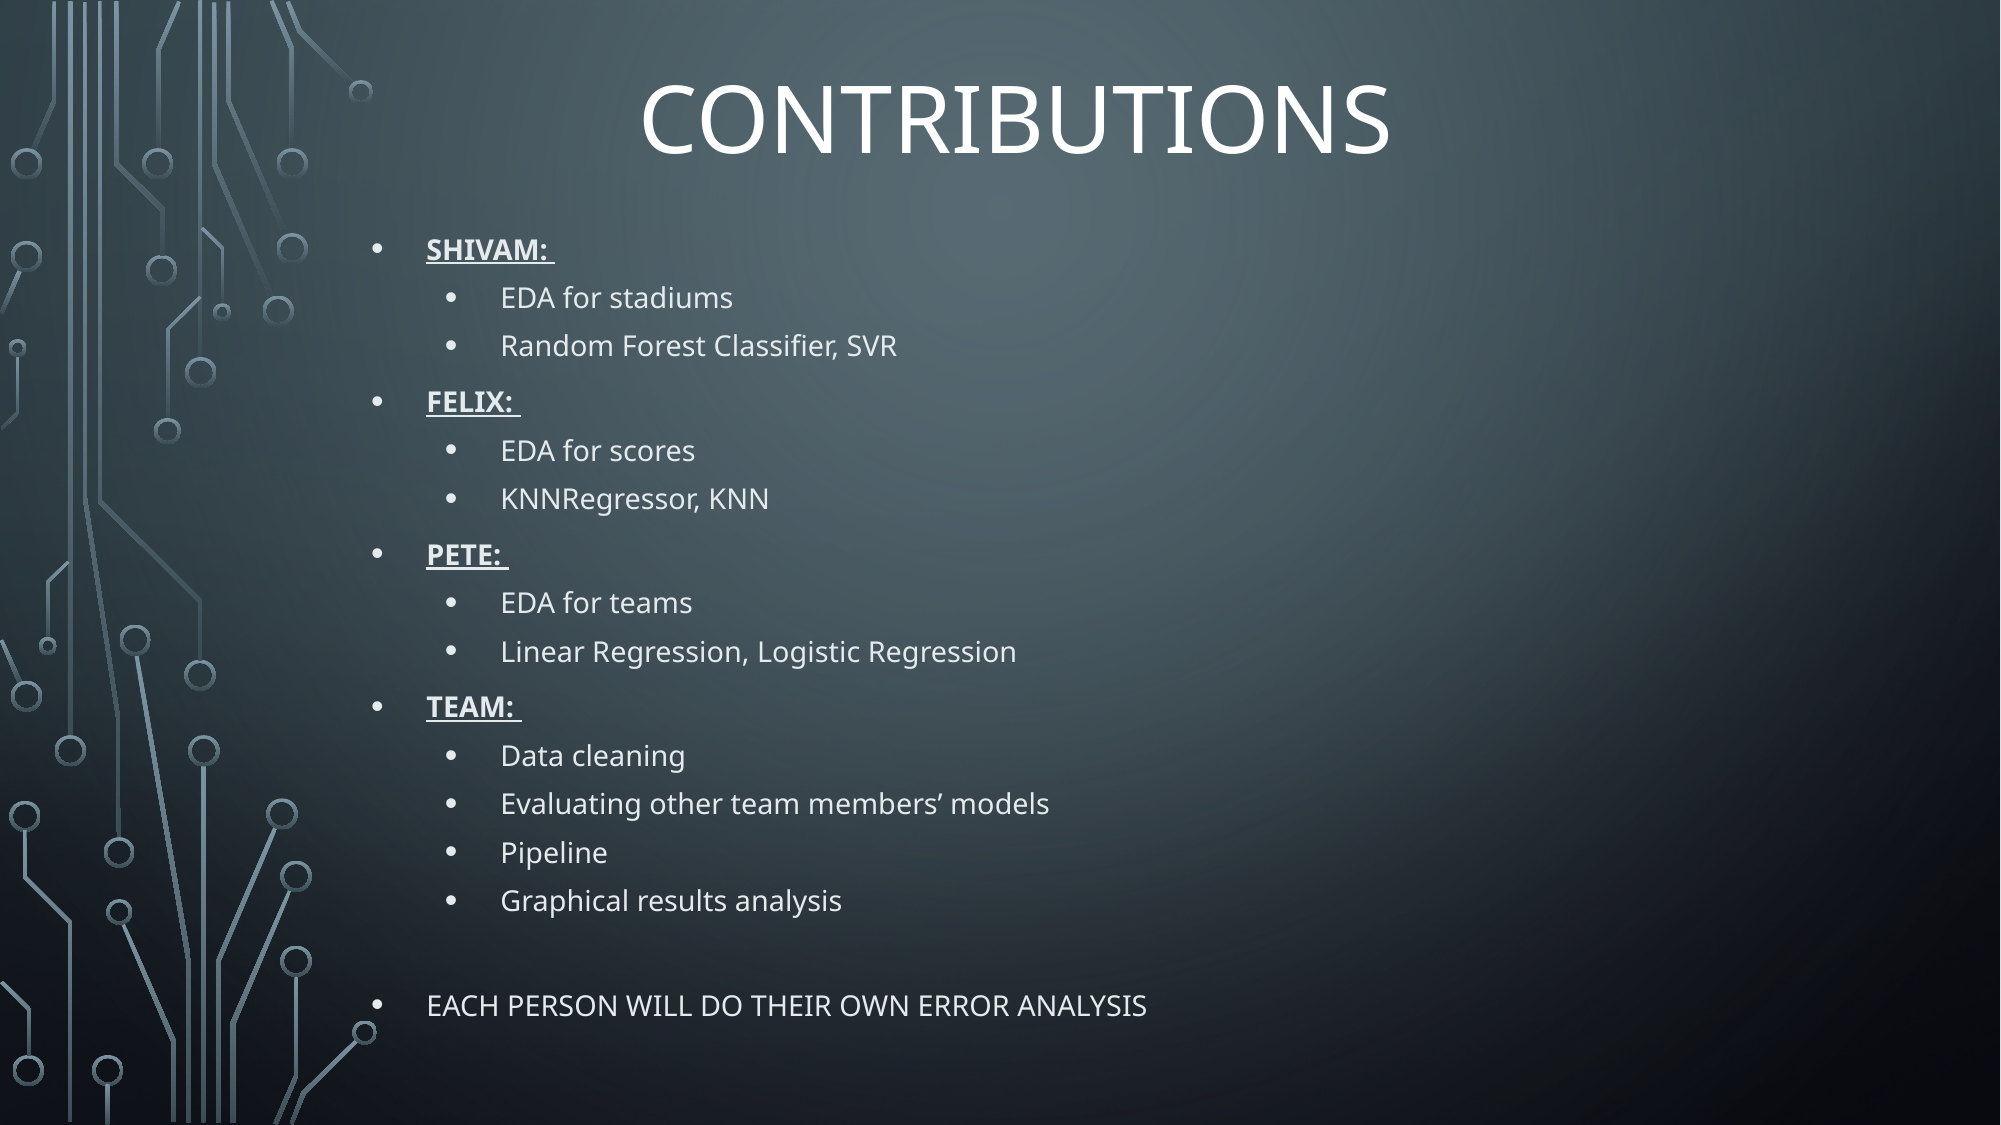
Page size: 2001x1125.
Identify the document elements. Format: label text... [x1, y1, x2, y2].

title Contributions [294, 92, 1737, 182]
subtitle Shivam: EDA for stadiums Random Forest Classifier, SVR Felix: EDA for scores KNNRegressor, KNN Pete: EDA for teams Linear Regression, Logistic Regression Team: Data cleaning Evaluating other team members’ models Pipeline Graphical results analysis Each person will do their own error analysis [355, 216, 1799, 1033]
